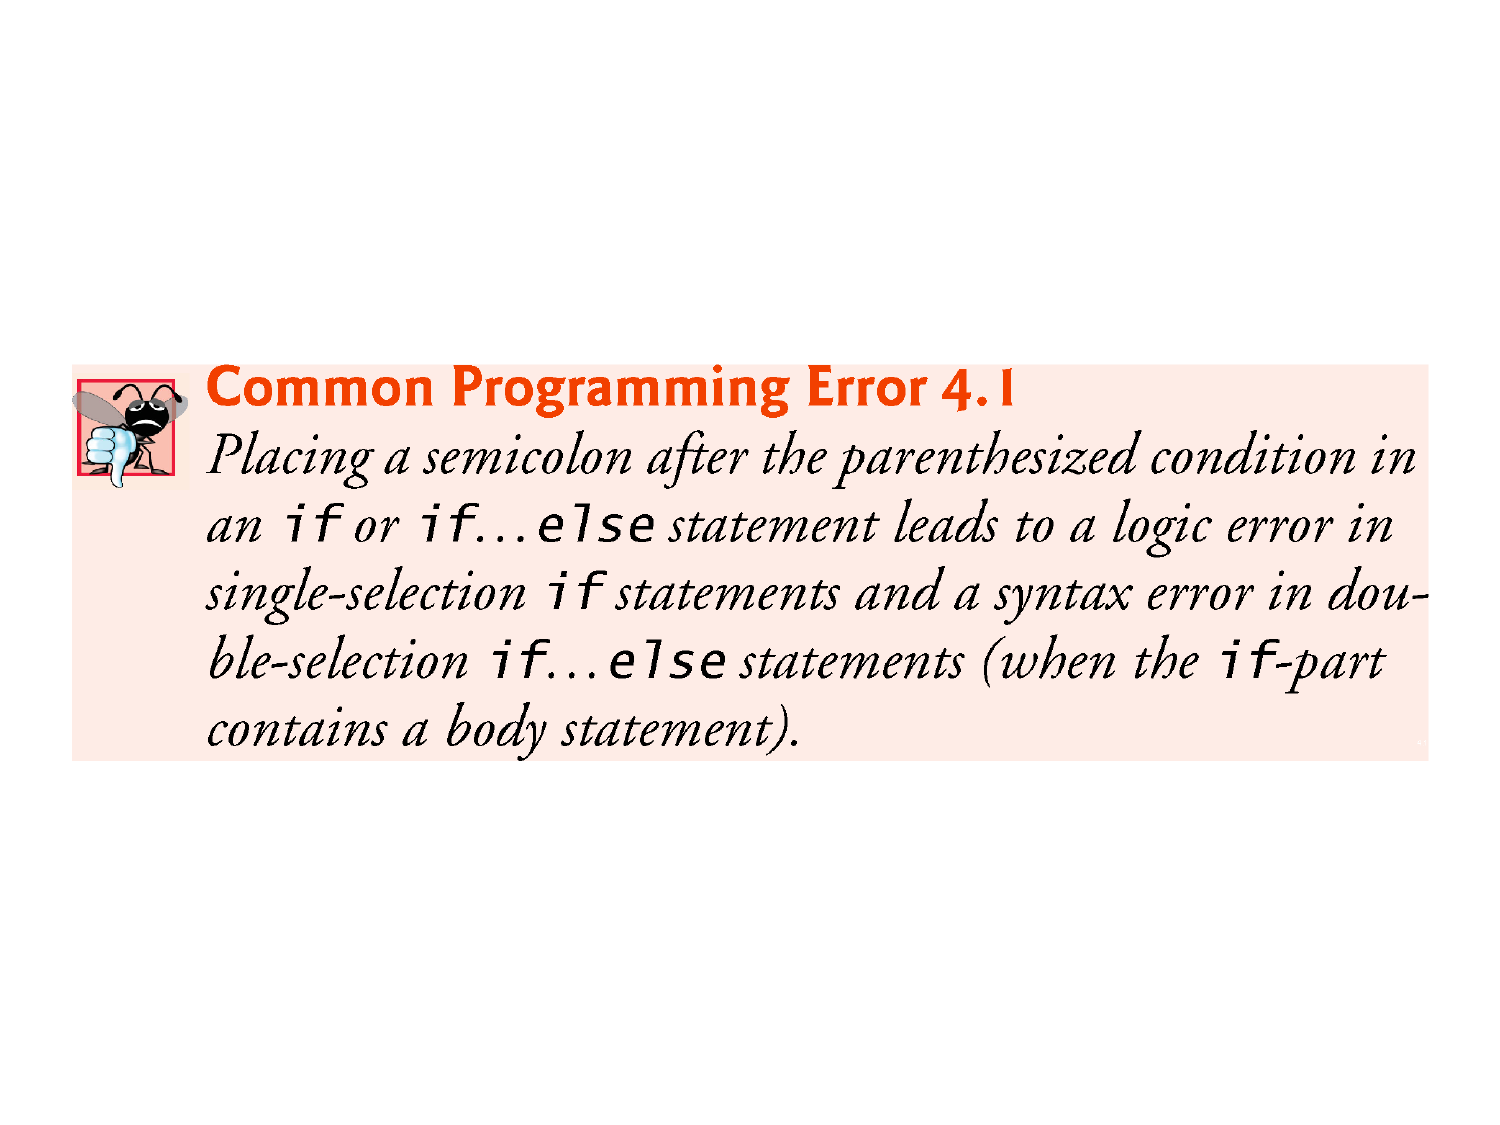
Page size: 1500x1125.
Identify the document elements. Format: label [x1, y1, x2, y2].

picture [0, 292, 1500, 833]
